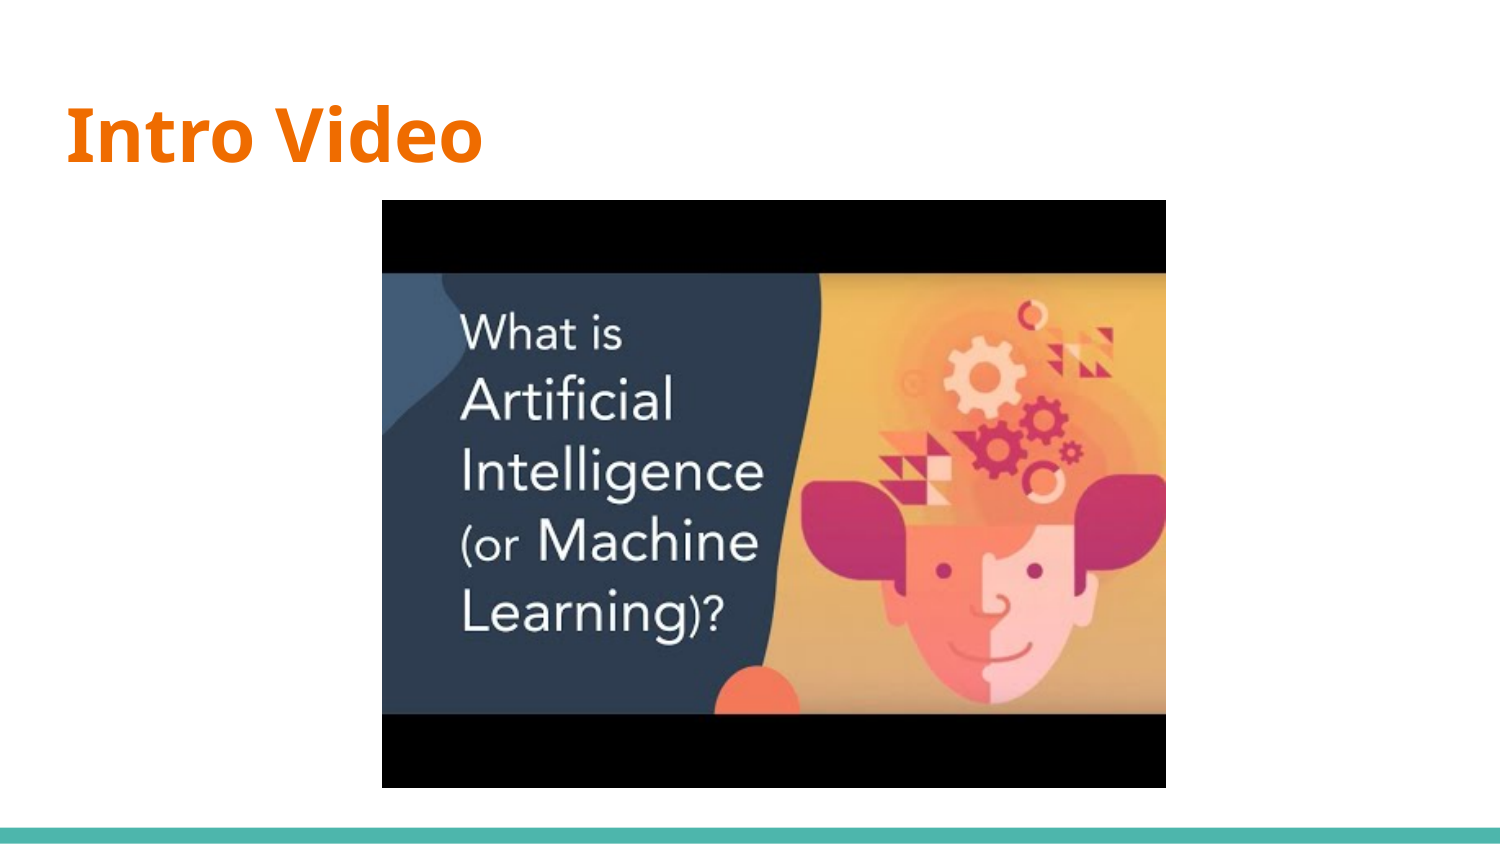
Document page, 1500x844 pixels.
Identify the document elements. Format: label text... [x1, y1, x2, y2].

title Intro Video [51, 72, 1449, 189]
picture [381, 199, 1166, 788]
